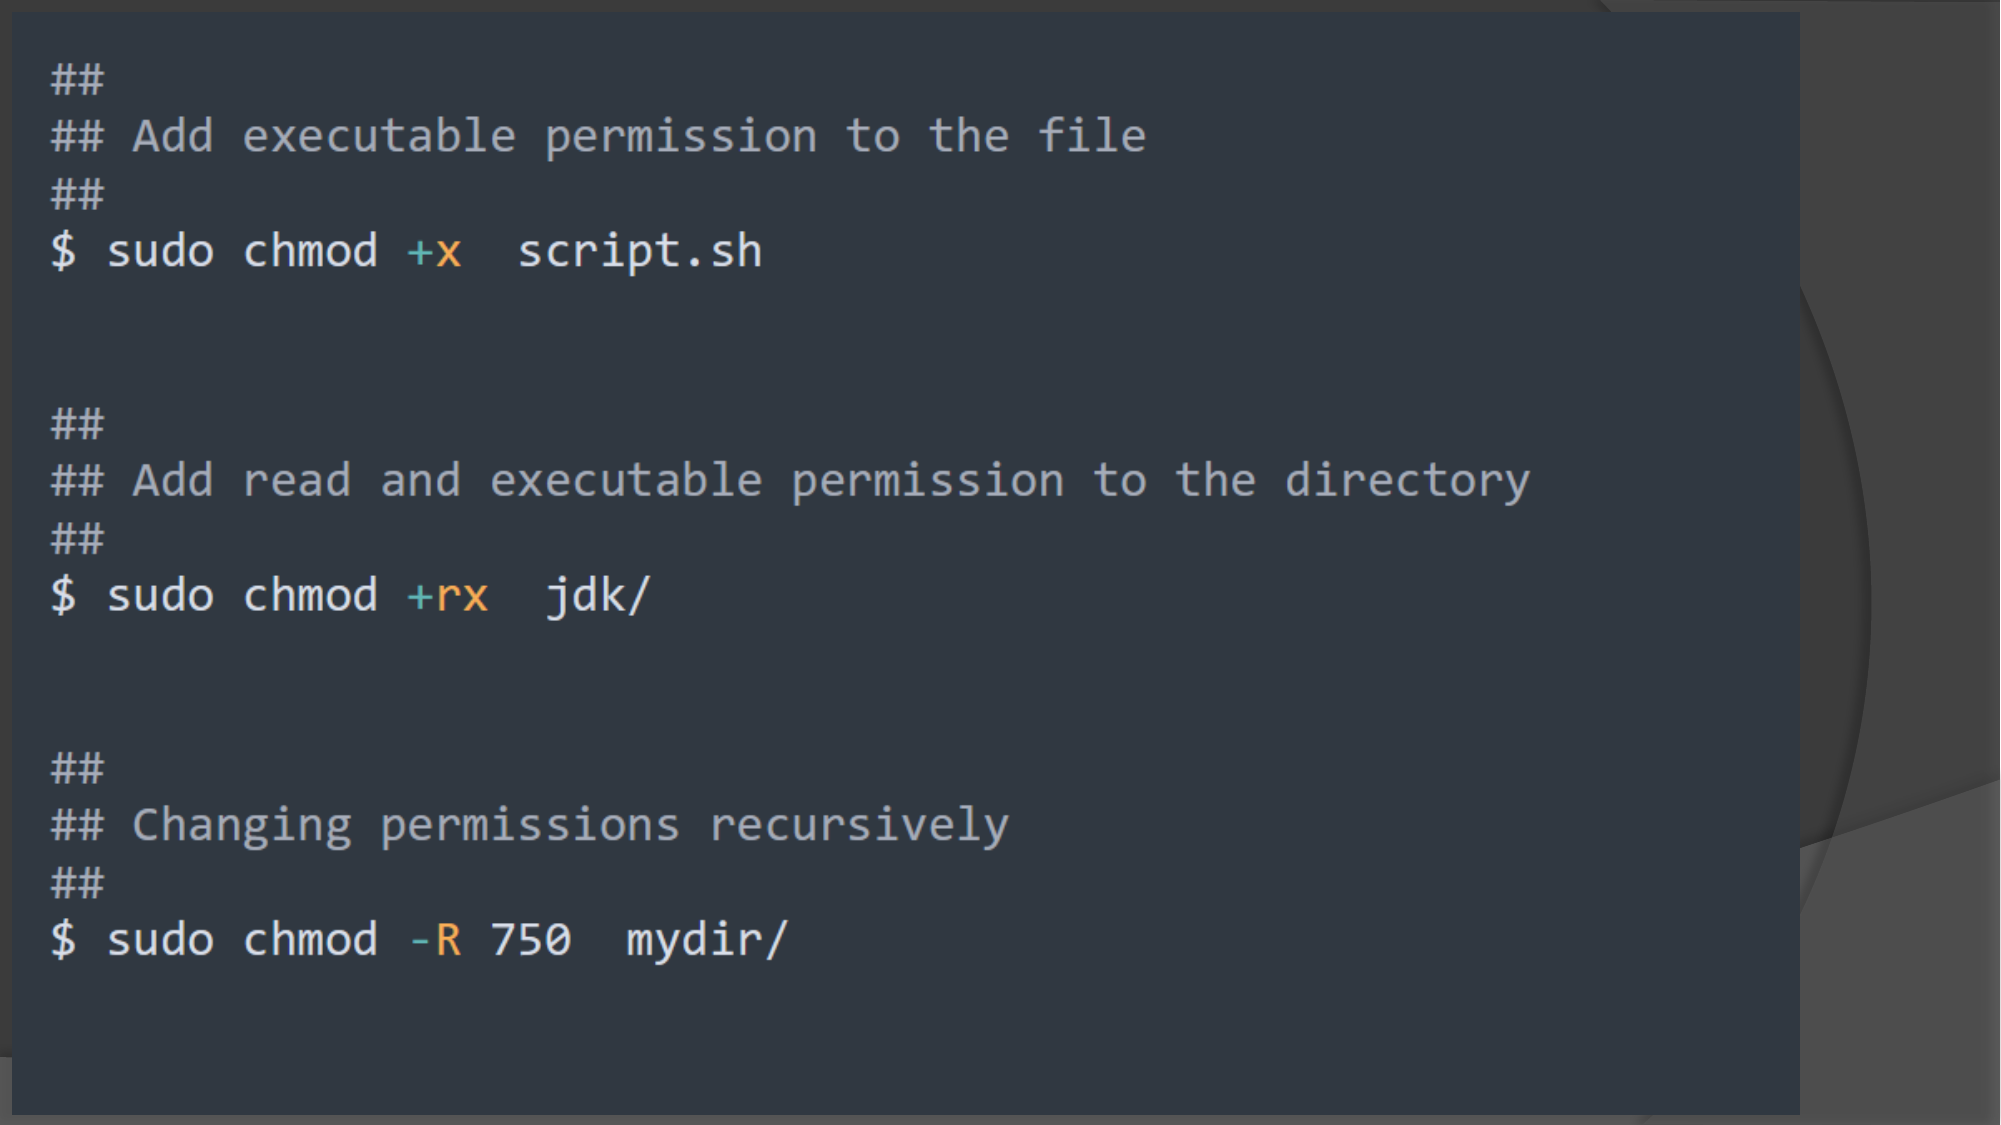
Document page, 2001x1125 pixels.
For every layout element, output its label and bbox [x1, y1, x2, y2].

picture [12, 12, 1801, 1116]
